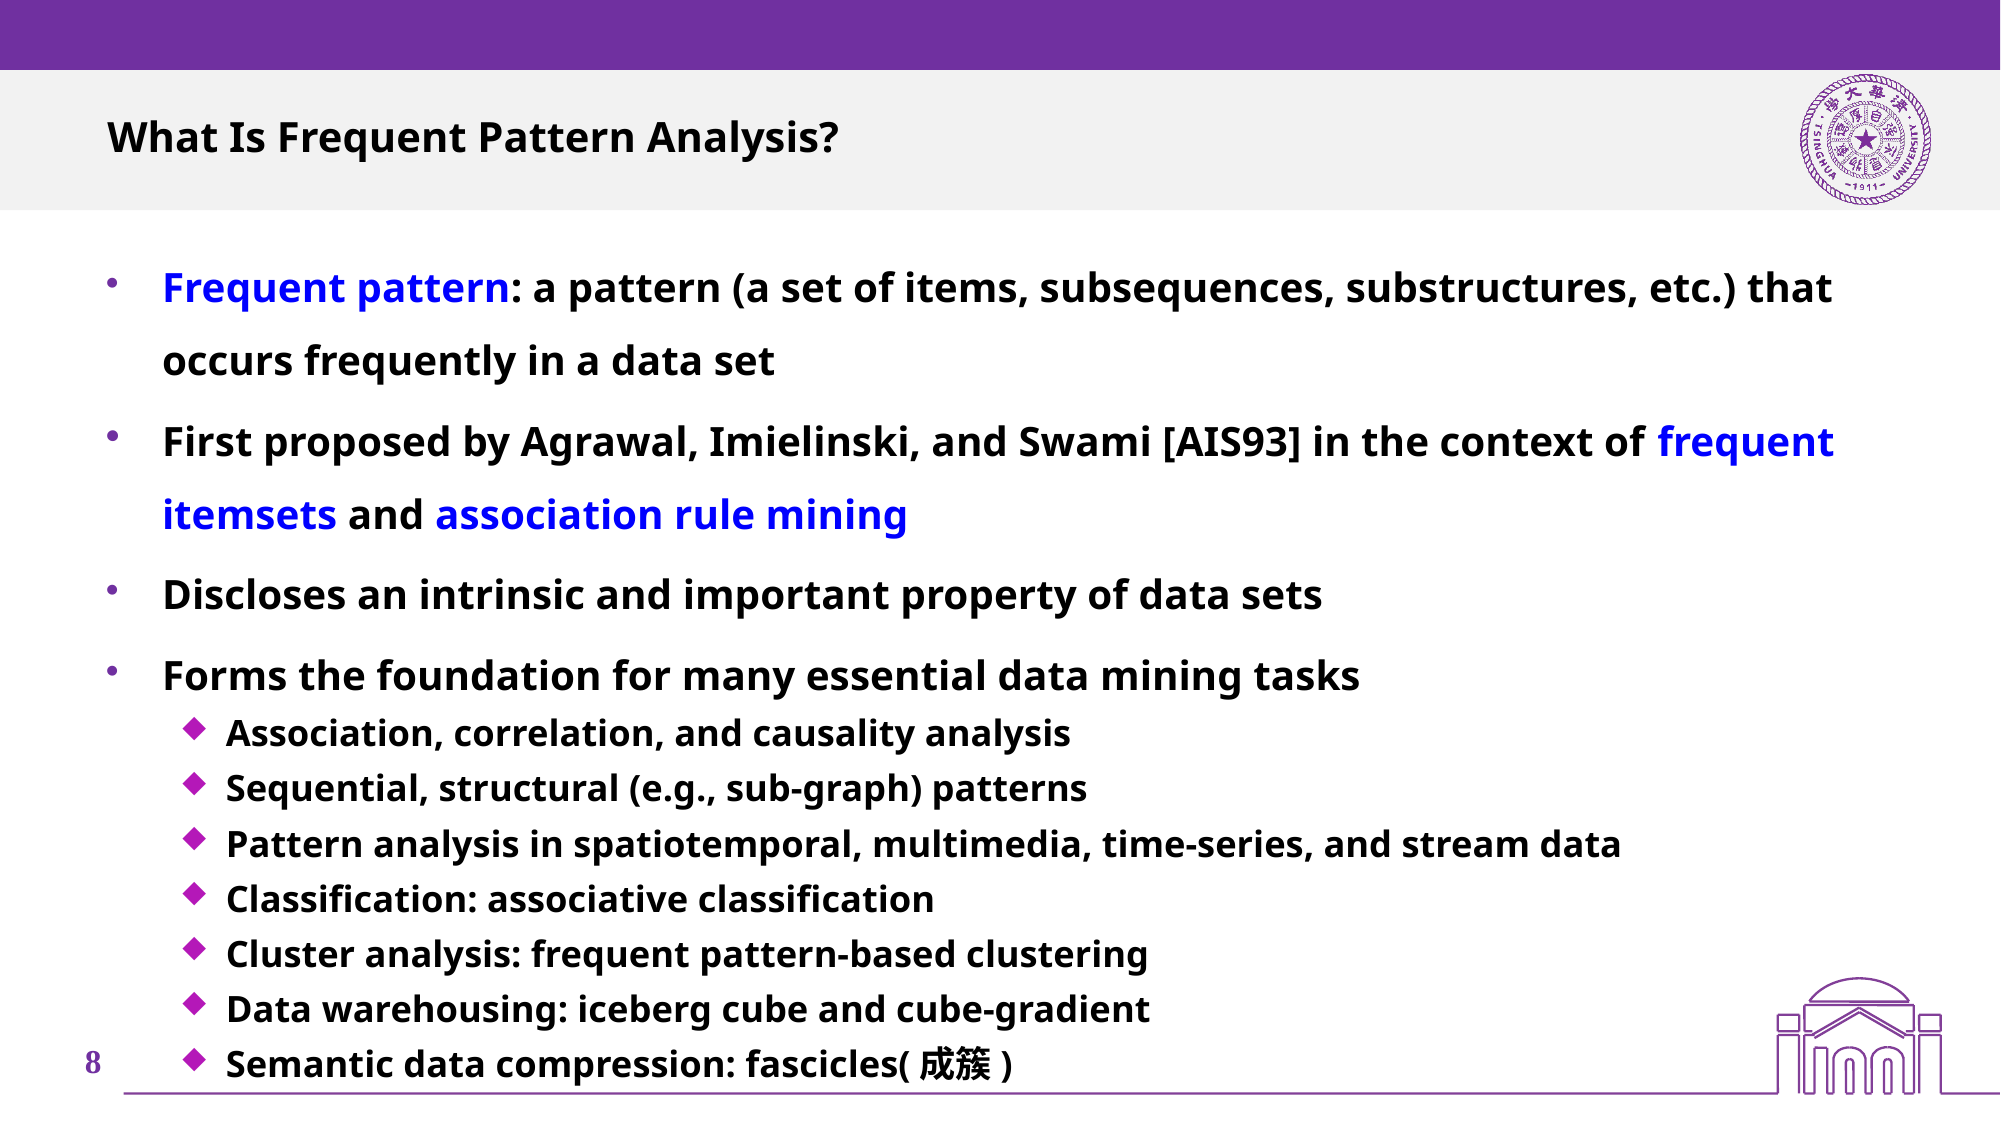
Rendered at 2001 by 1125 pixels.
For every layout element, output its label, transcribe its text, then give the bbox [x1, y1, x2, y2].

list Frequent pattern: a pattern (a set of items, subsequences, substructures, etc.) that occurs frequently in a data set First proposed by Agrawal, Imielinski, and Swami [AIS93] in the context of frequent itemsets and association rule mining Discloses an intrinsic and important property of data sets Forms the foundation for many essential data mining tasks Association, correlation, and causality analysis Sequential, structural (e.g., sub-graph) patterns Pattern analysis in spatiotemporal, multimedia, time-series, and stream data Classification: associative classification Cluster analysis: frequent pattern-based clustering Data warehousing: iceberg cube and cube-gradient Semantic data compression: fascicles(成簇) [92, 230, 1940, 1096]
title What Is Frequent Pattern Analysis? [92, 60, 1794, 212]
picture [1800, 74, 1931, 205]
